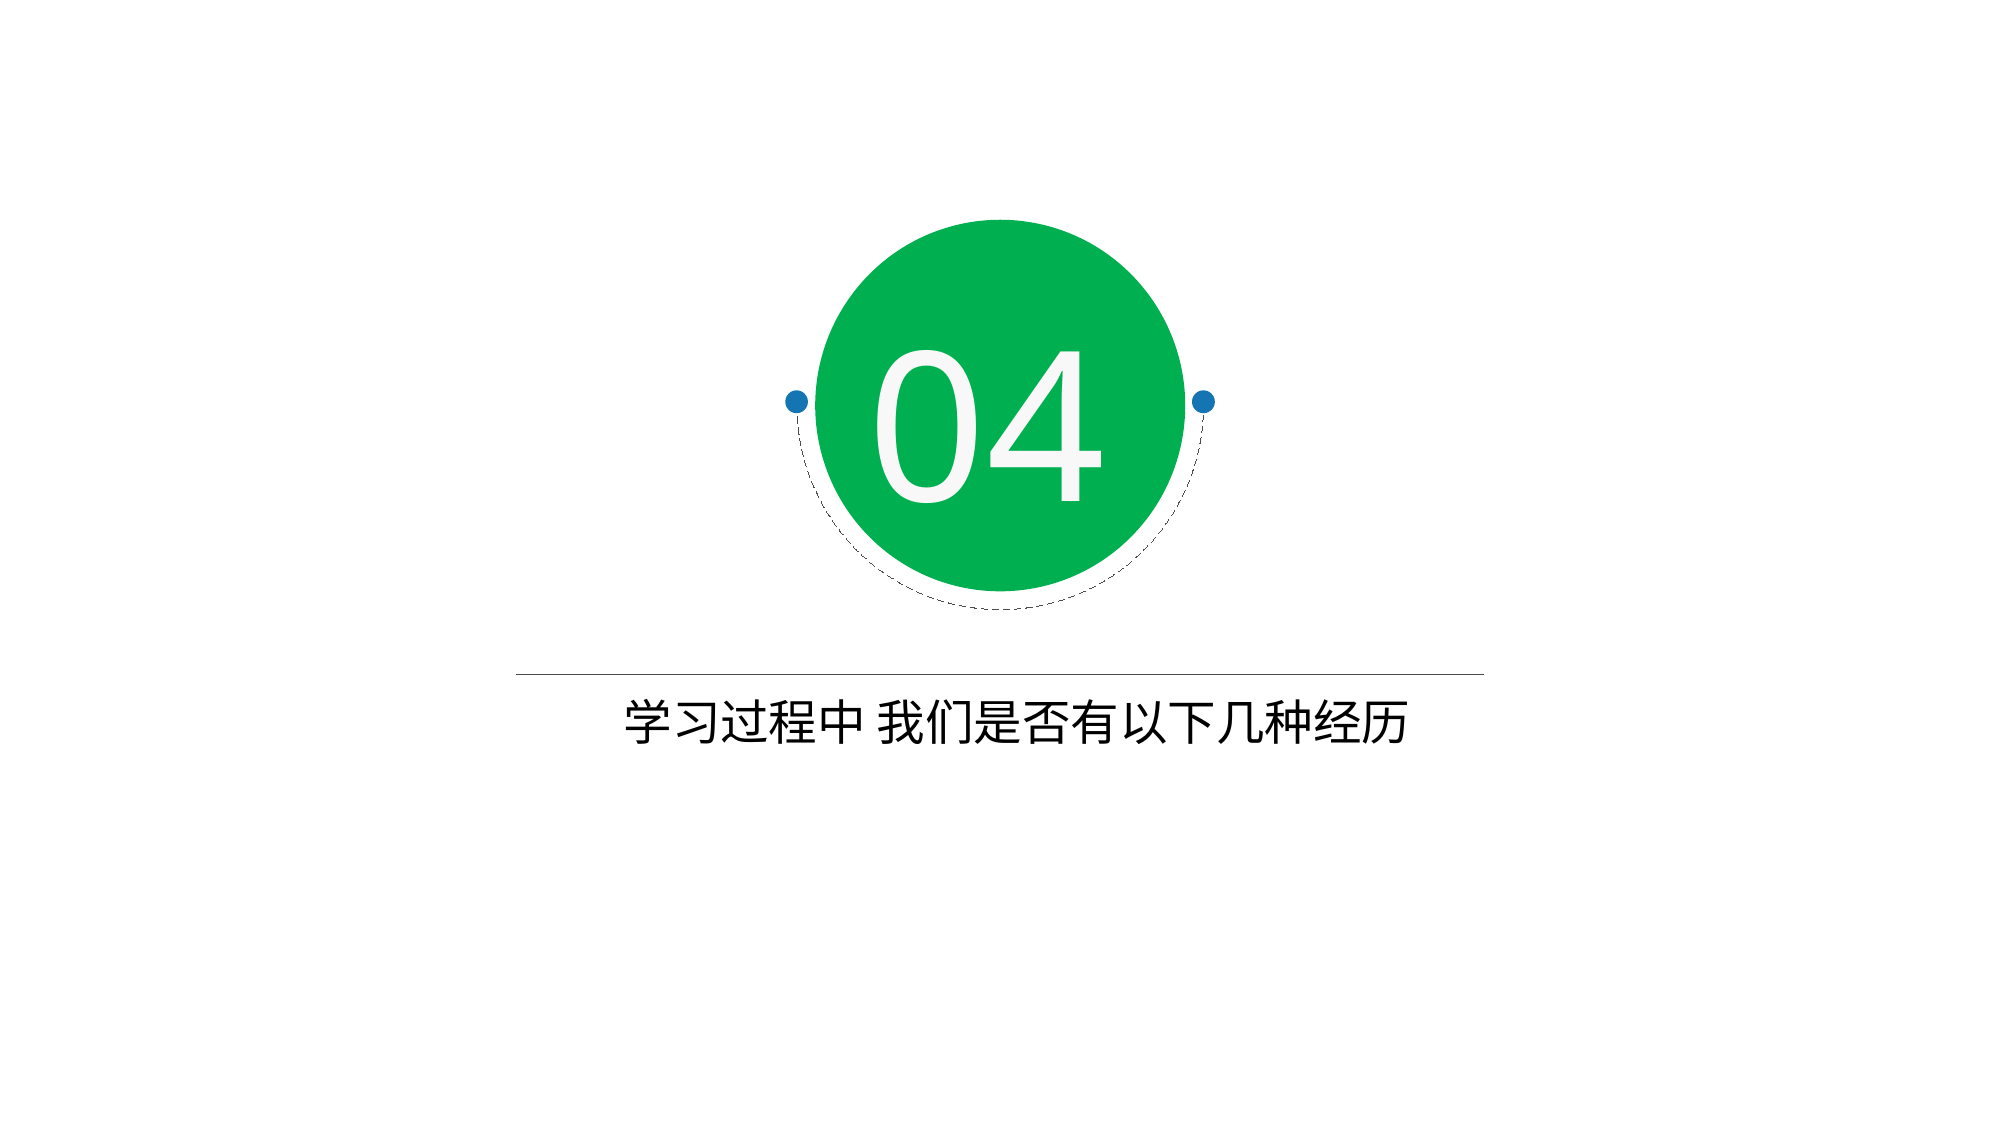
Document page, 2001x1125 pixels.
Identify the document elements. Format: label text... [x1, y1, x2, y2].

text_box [785, 219, 1215, 610]
text_box 学习过程中 我们是否有以下几种经历 [608, 684, 1516, 758]
